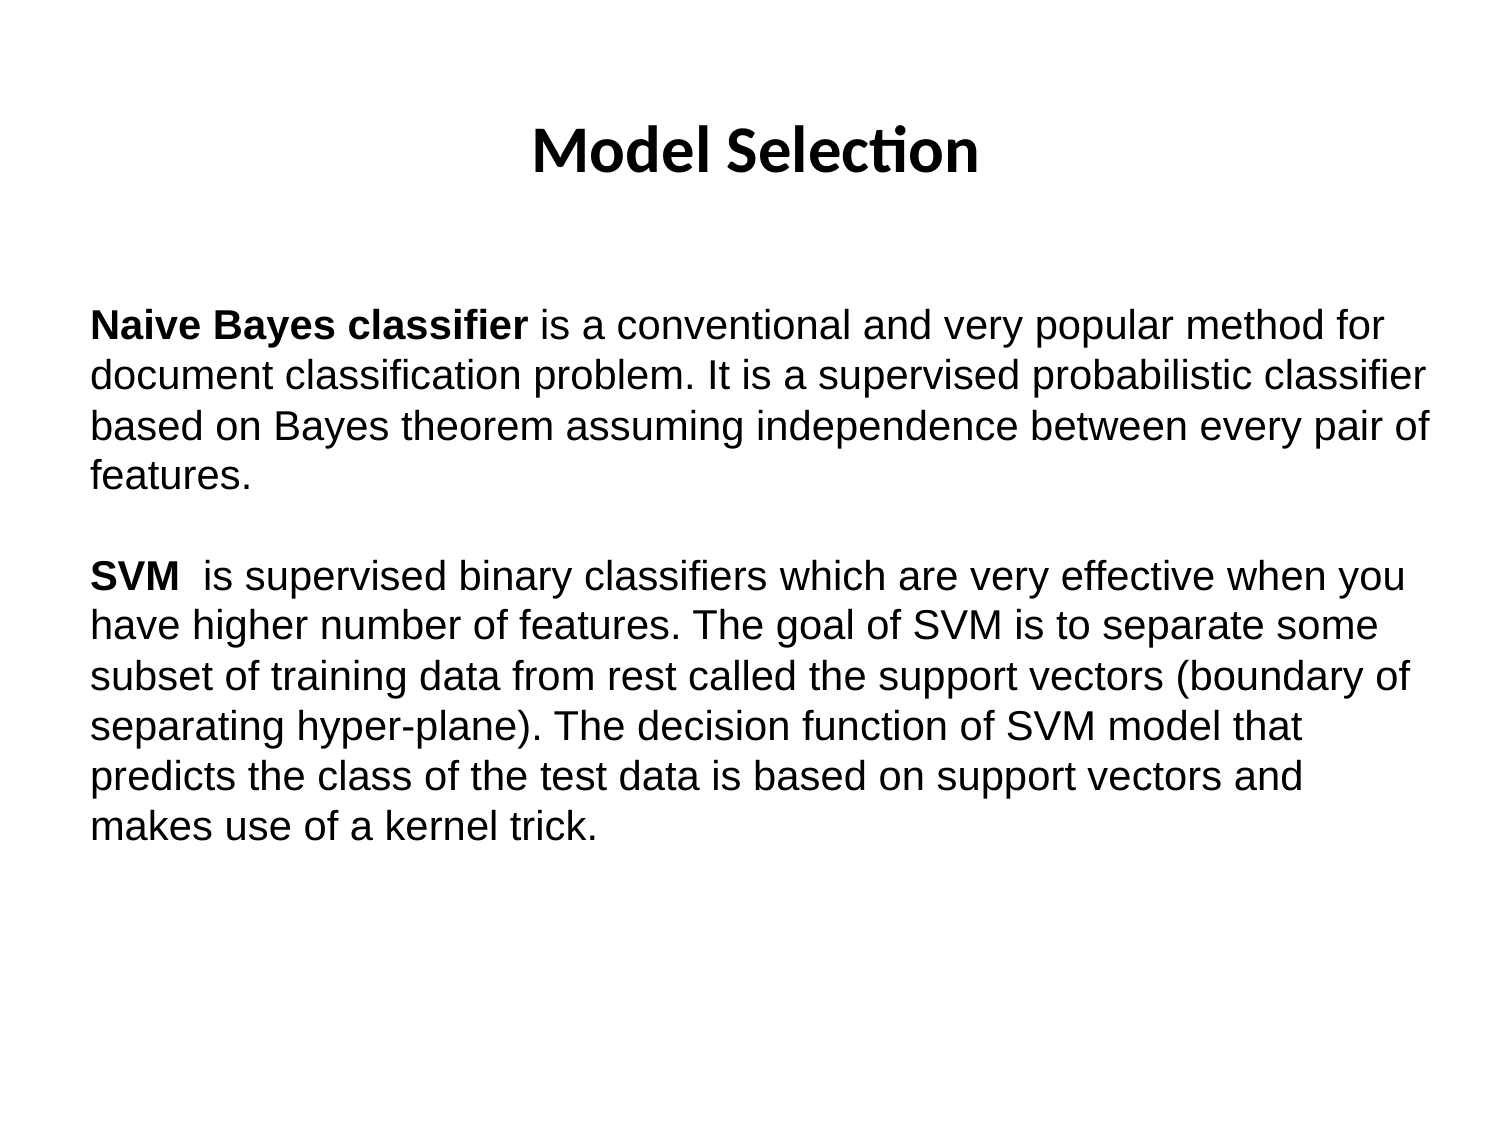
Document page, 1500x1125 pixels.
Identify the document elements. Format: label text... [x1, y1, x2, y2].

text_box Naive Bayes classifier is a conventional and very popular method for document classification problem. It is a supervised probabilistic classifier based on Bayes theorem assuming independence between every pair of features. SVM is supervised binary classifiers which are very effective when you have higher number of features. The goal of SVM is to separate some subset of training data from rest called the support vectors (boundary of separating hyper-plane). The decision function of SVM model that predicts the class of the test data is based on support vectors and makes use of a kernel trick. [75, 290, 1450, 873]
title Model Selection [75, 50, 1438, 243]
